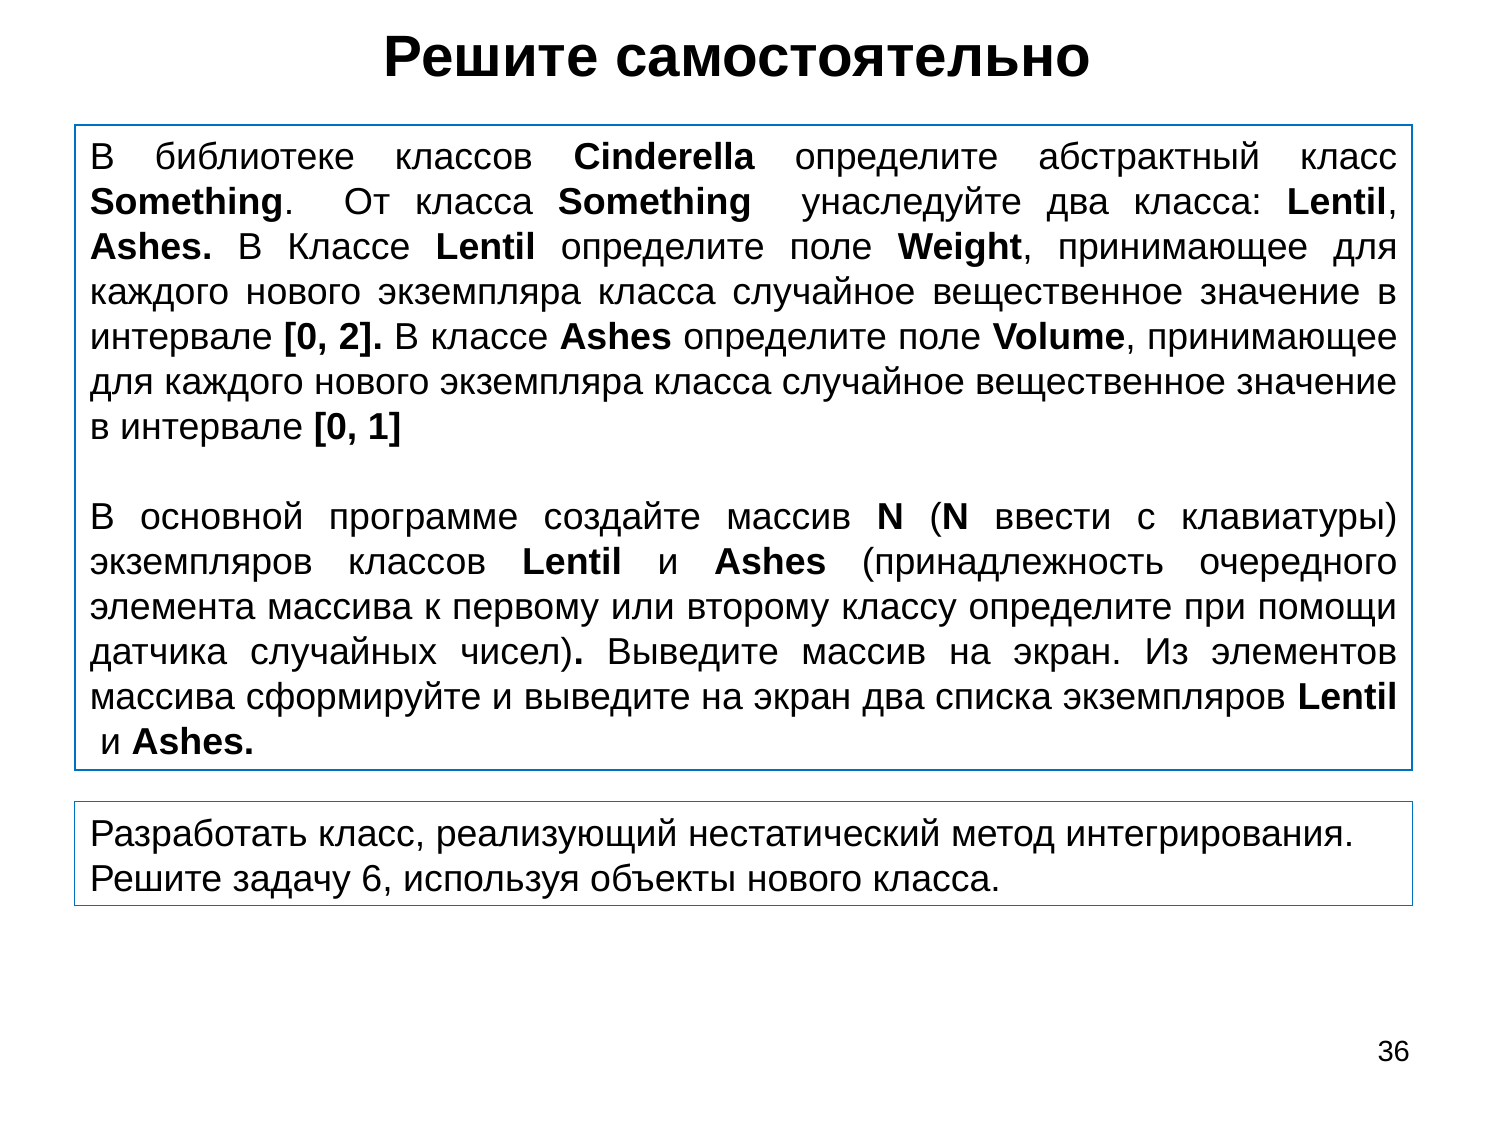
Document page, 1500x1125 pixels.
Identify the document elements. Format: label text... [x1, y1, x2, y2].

text_box В библиотеке классов Cinderella определите абстрактный класс Something. От класса Something унаследуйте два класса: Lentil, Ashes. В Классе Lentil определите поле Weight, принимающее для каждого нового экземпляра класса случайное вещественное значение в интервале [0, 2]. В классе Ashes определите поле Volume, принимающее для каждого нового экземпляра класса случайное вещественное значение в интервале [0, 1] В основной программе создайте массив N (N ввести с клавиатуры) экземпляров классов Lentil и Ashes (принадлежность очередного элемента массива к первому или второму классу определите при помощи датчика случайных чисел). Выведите массив на экран. Из элементов массива сформируйте и выведите на экран два списка экземпляров Lentil и Ashes. [74, 124, 1413, 770]
slide_number 36 [1074, 1024, 1426, 1103]
text_box Разработать класс, реализующий нестатический метод интегрирования. Решите задачу 6, используя объекты нового класса. [74, 801, 1413, 906]
title Решите самостоятельно [62, 6, 1413, 100]
